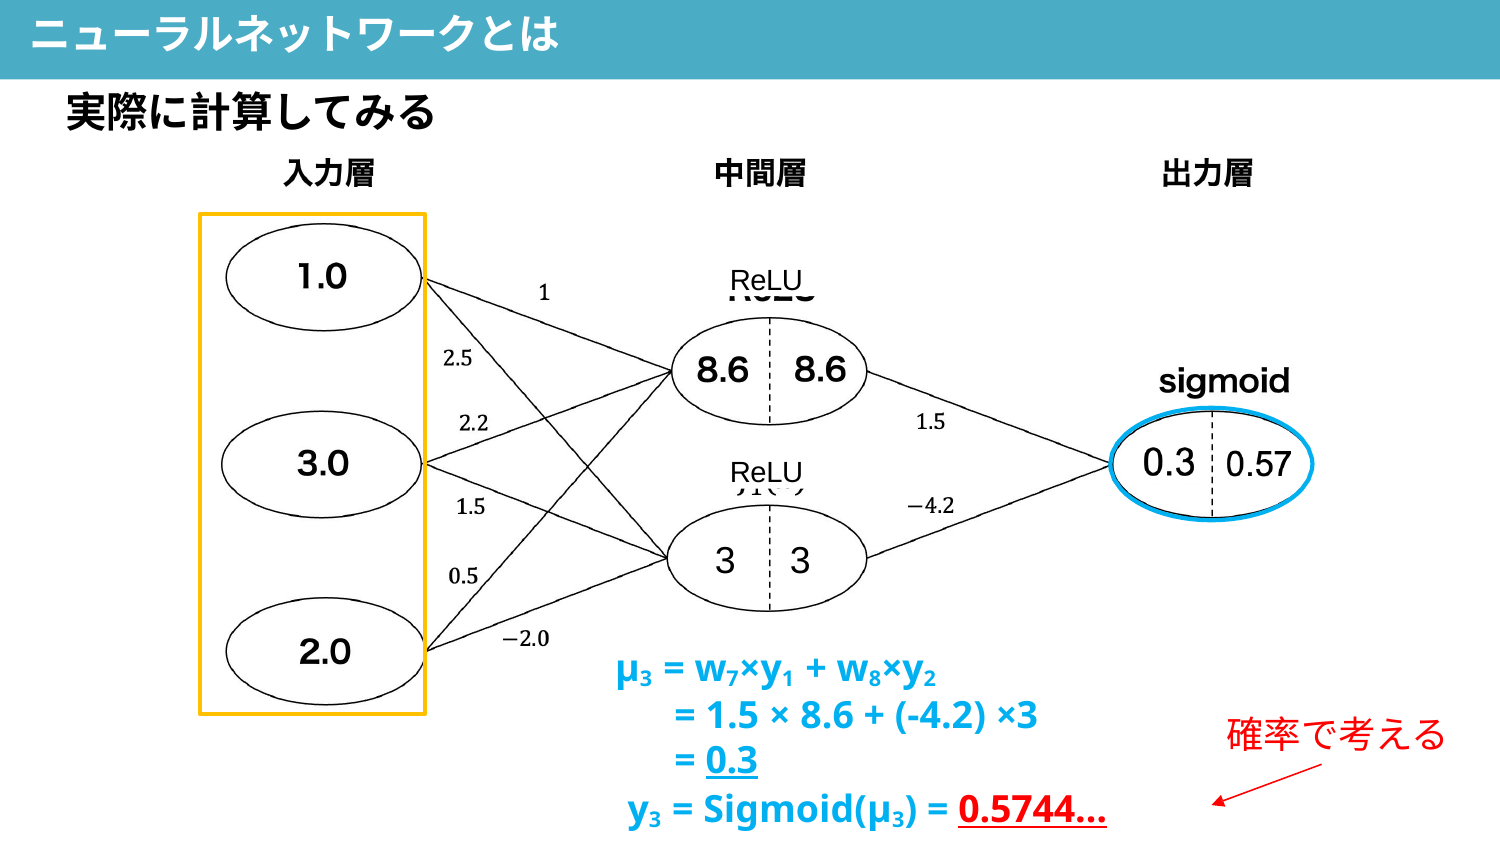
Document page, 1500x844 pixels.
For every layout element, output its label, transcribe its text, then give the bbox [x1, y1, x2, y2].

text_box 確率で考える [1224, 709, 1454, 757]
text_box [1211, 763, 1322, 807]
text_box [1135, 439, 1301, 485]
text_box μ3 = w7×y1 + w8×y2 = 1.5 × 8.6 + (-4.2) ×3 = 0.3 y3 = Sigmoid(μ3) = 0.5744… [608, 726, 1204, 832]
title ニューラルネットワークとは [27, 5, 560, 149]
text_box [197, 154, 1315, 717]
text_box [0, 0, 1500, 80]
